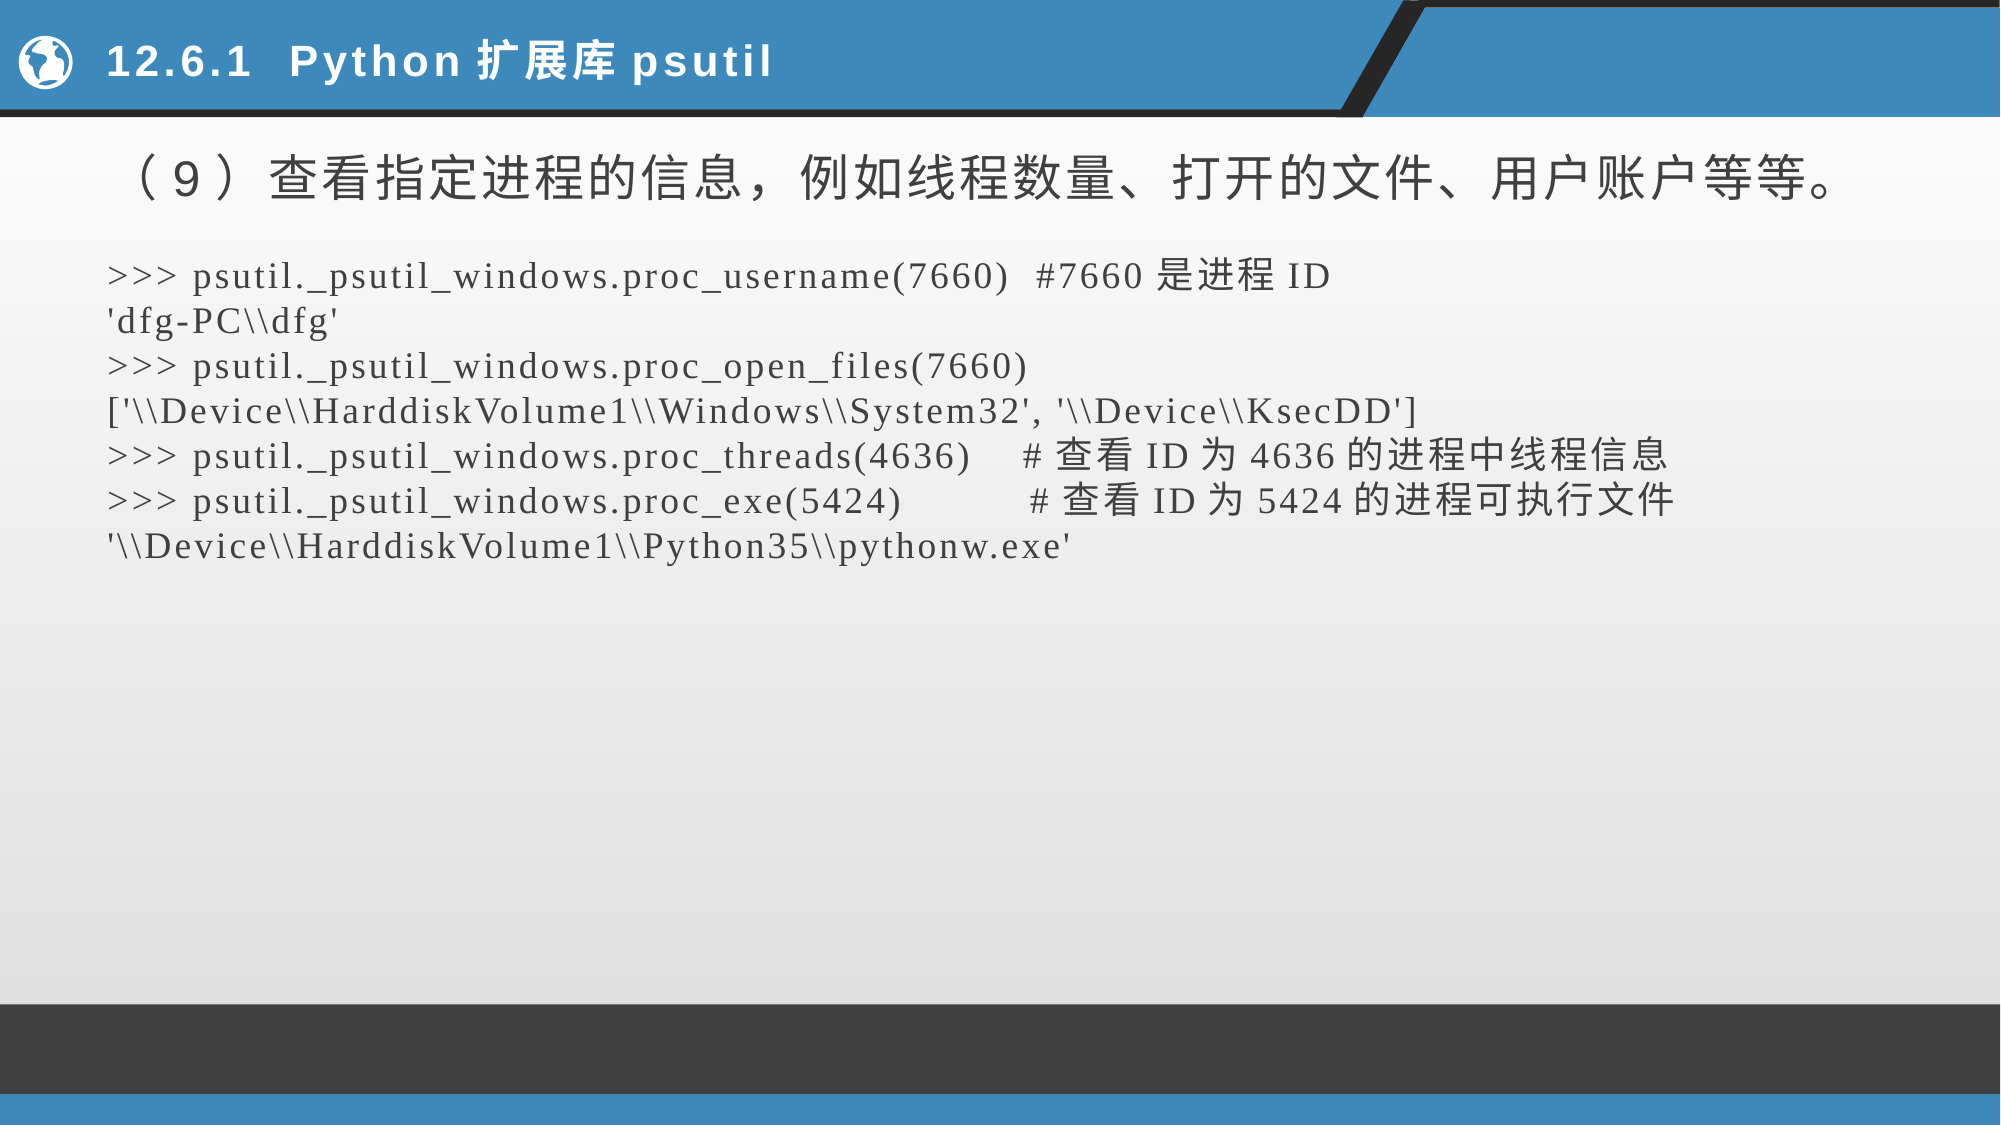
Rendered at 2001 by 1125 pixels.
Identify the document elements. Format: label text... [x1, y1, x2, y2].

list （9）查看指定进程的信息，例如线程数量、打开的文件、用户账户等等。 >>> psutil._psutil_windows.proc_username(7660) #7660是进程ID 'dfg-PC\\dfg' >>> psutil._psutil_windows.proc_open_files(7660) ['\\Device\\HarddiskVolume1\\Windows\\System32', '\\Device\\KsecDD'] >>> psutil._psutil_windows.proc_threads(4636) #查看ID为4636的进程中线程信息 >>> psutil._psutil_windows.proc_exe(5424) #查看ID为5424的进程可执行文件 '\\Device\\HarddiskVolume1\\Python35\\pythonw.exe' [90, 146, 1921, 976]
title 12.6.1 Python扩展库psutil [90, 24, 977, 93]
